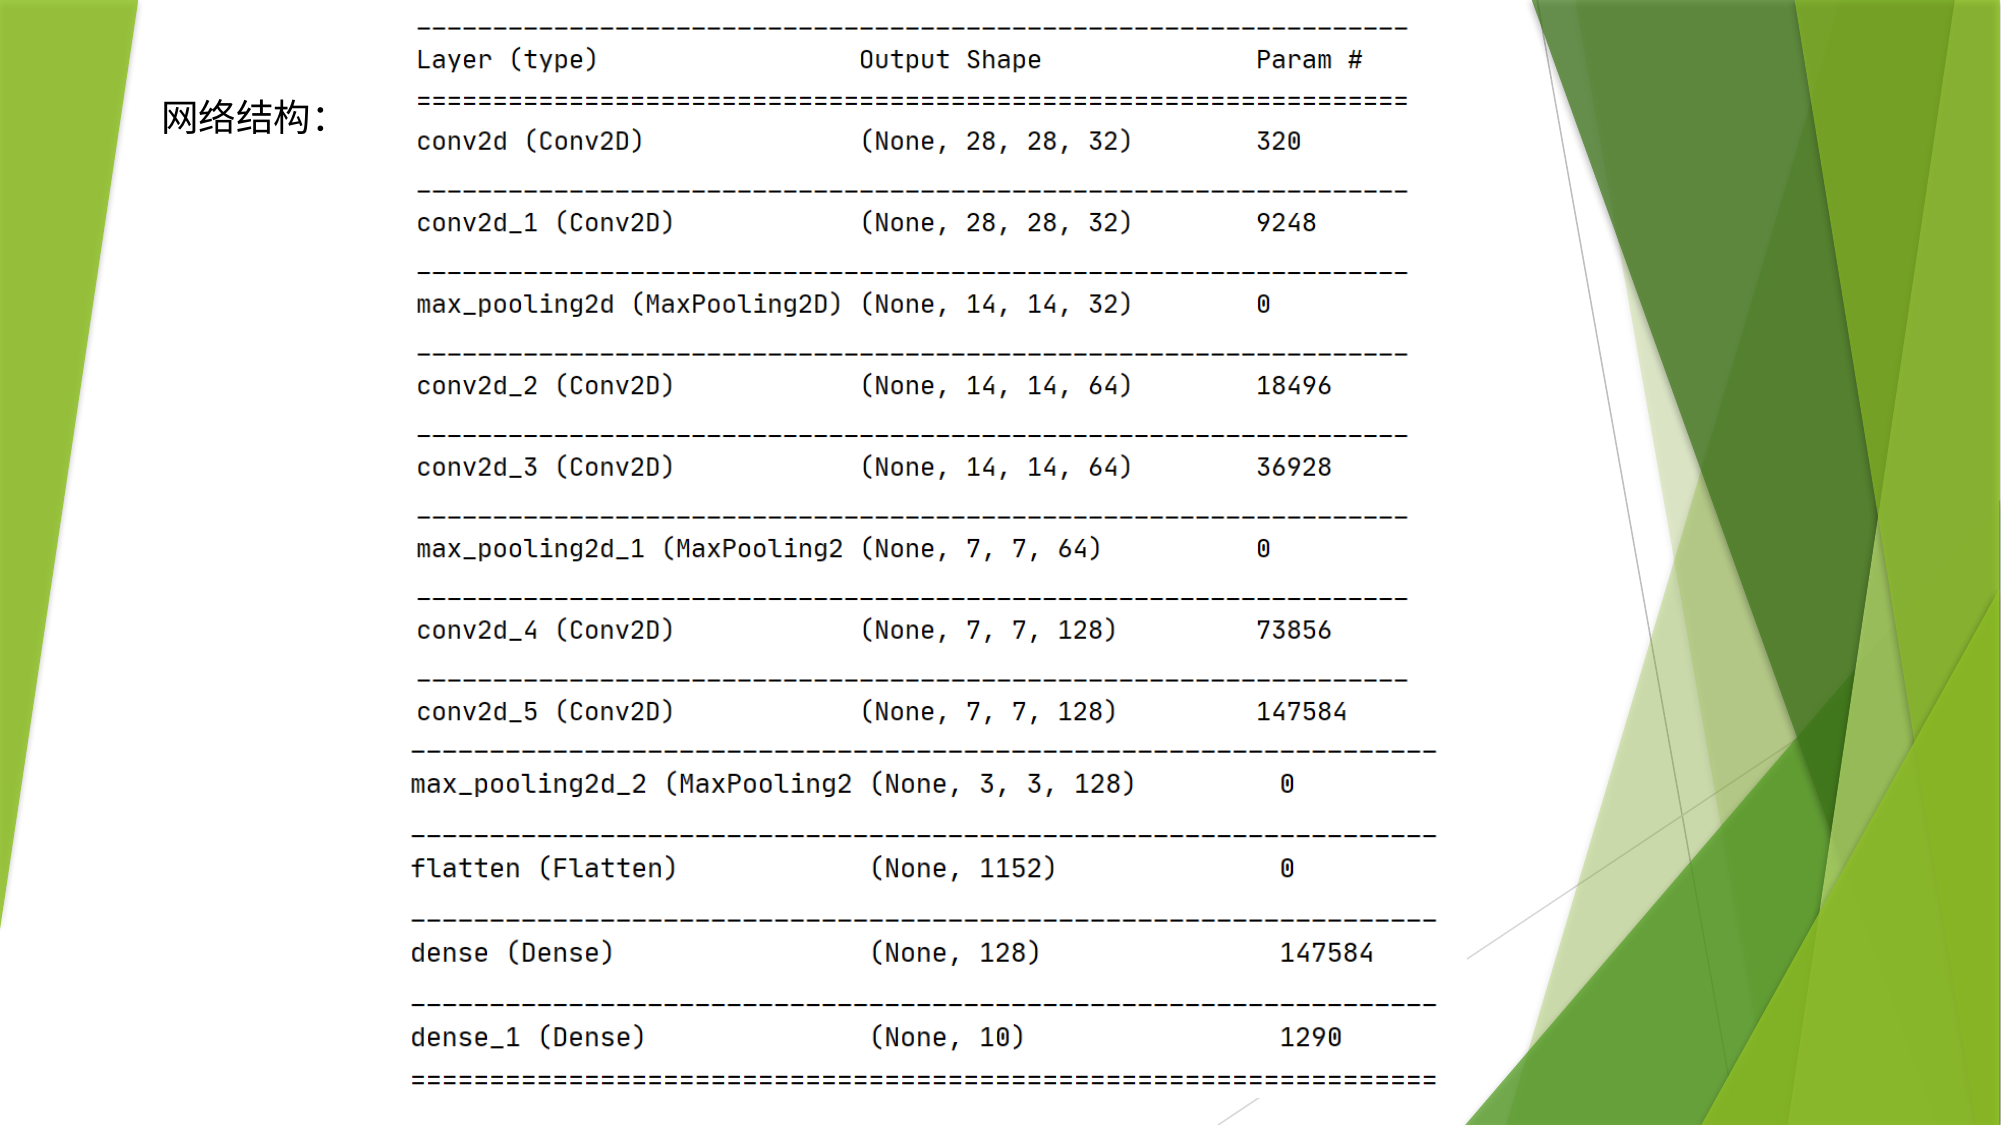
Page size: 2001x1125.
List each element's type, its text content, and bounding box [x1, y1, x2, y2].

text_box 网络结构： [146, 86, 401, 147]
picture [406, 0, 1485, 1099]
